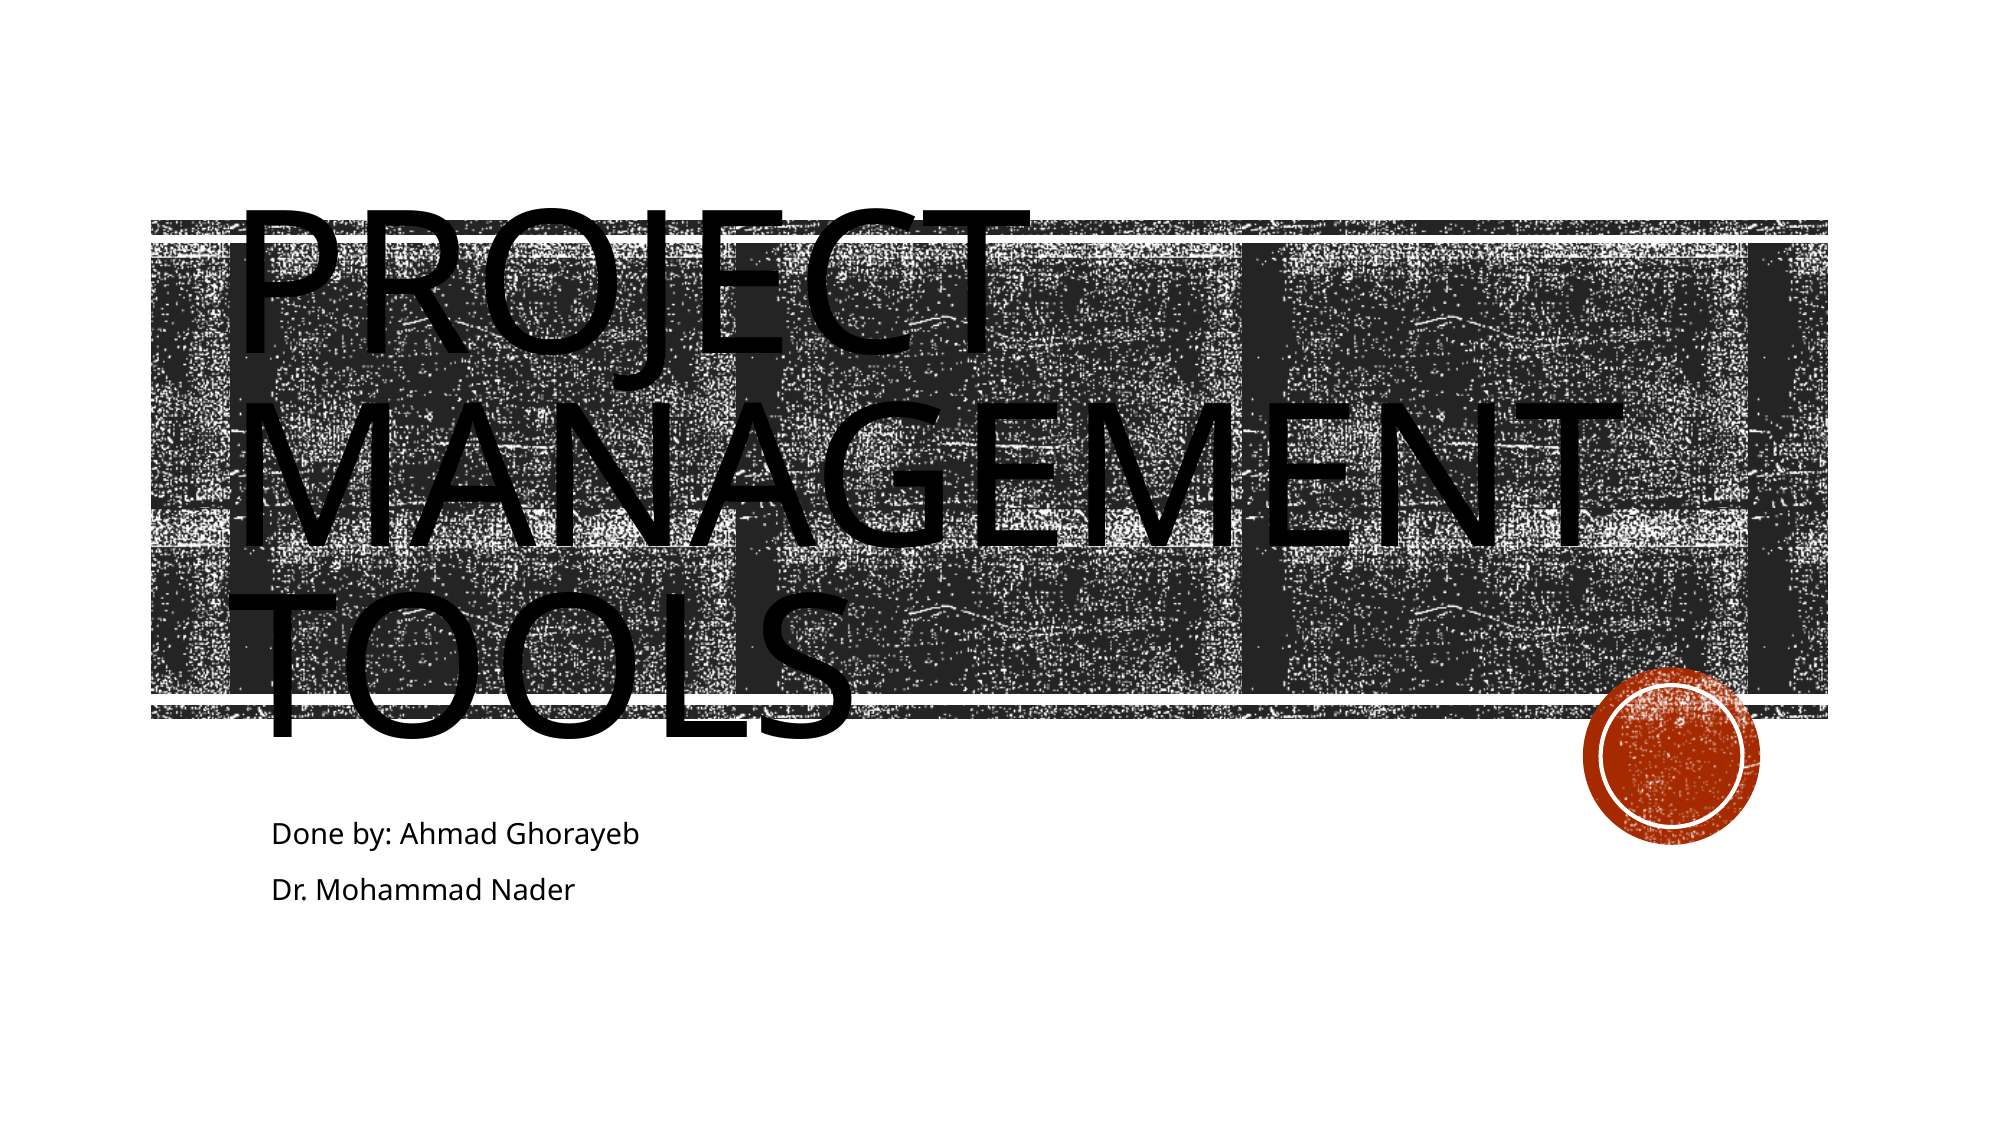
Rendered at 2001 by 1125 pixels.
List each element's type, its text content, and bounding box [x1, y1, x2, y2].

title Project management tools [212, 290, 1784, 687]
subtitle Done by: Ahmad Ghorayeb Dr. Mohammad Nader [256, 811, 1745, 1058]
